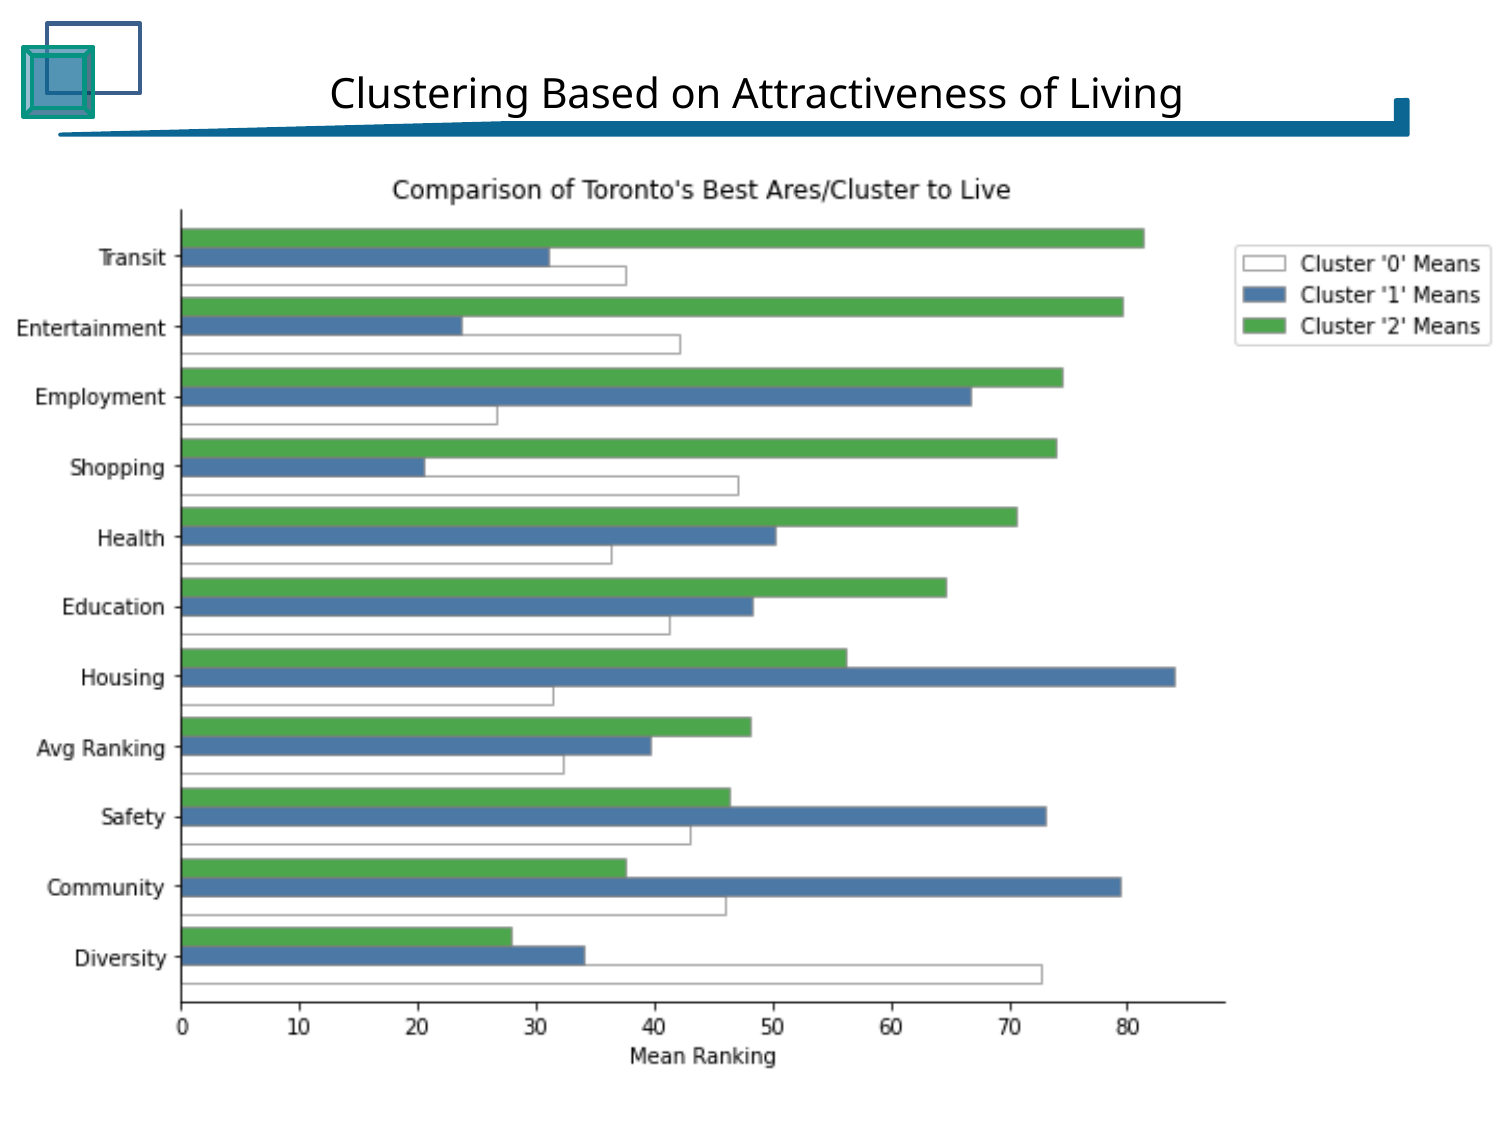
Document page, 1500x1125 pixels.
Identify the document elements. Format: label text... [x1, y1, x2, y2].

text_box [58, 97, 1410, 137]
picture [2, 164, 1500, 1081]
text_box [21, 45, 95, 119]
text_box Clustering Based on Attractiveness of Living [81, 58, 1432, 163]
text_box [45, 21, 142, 95]
